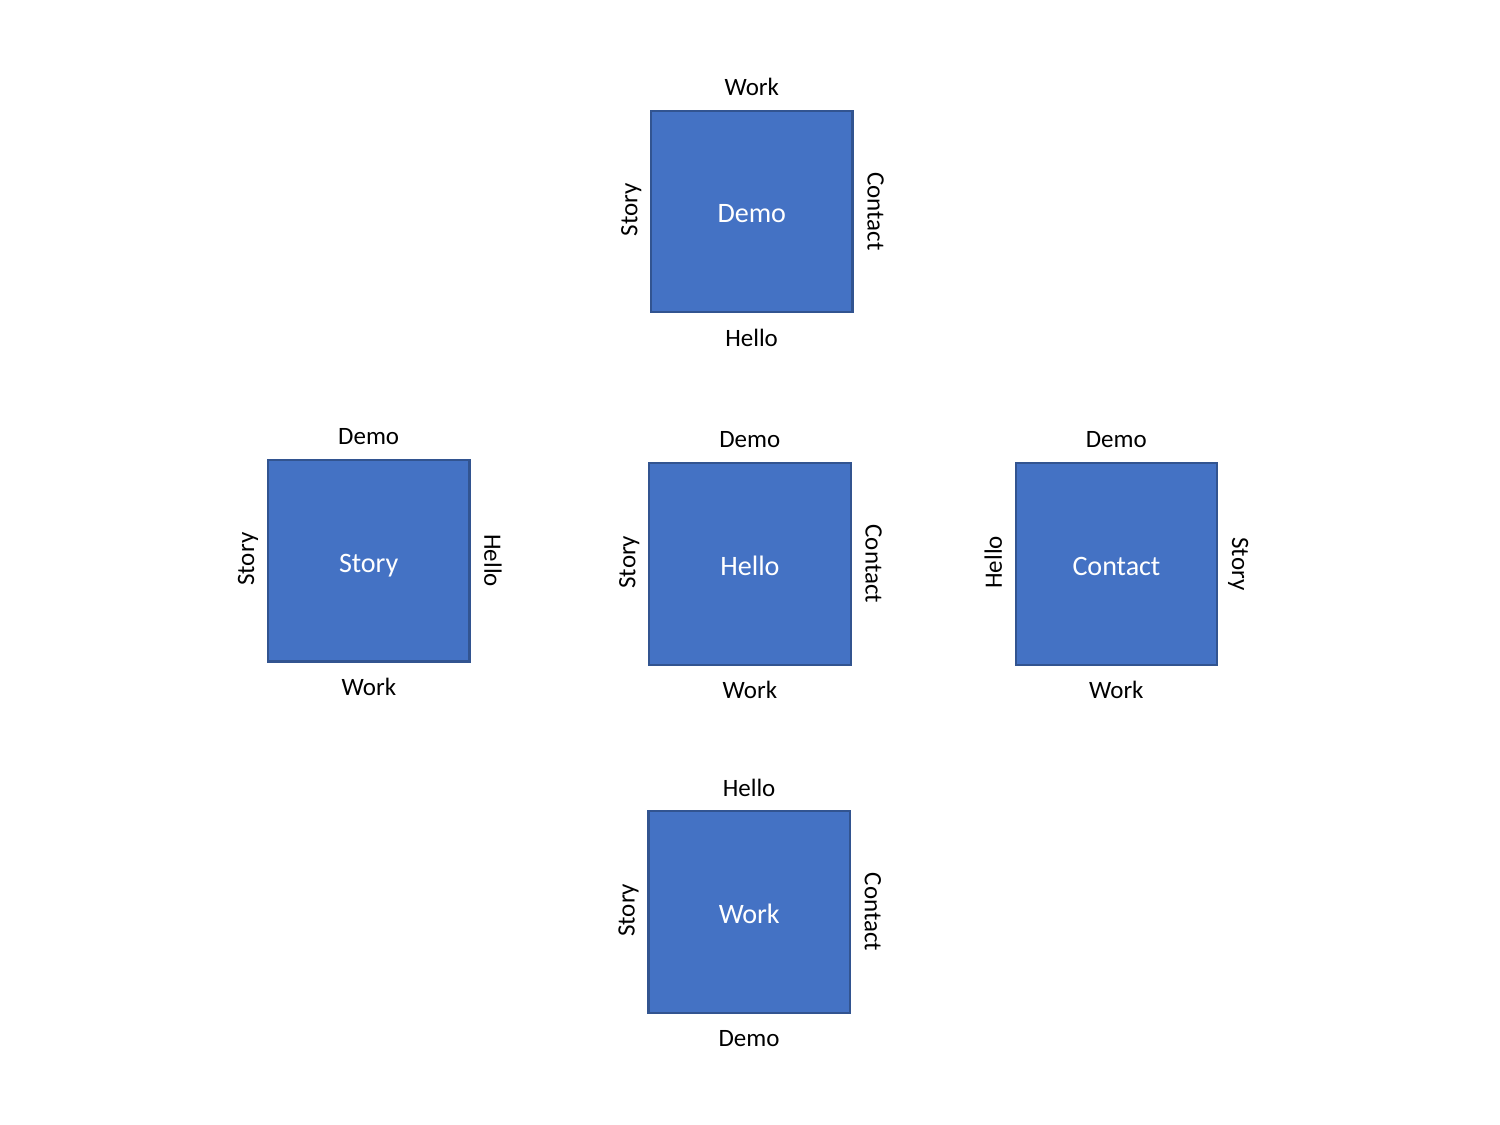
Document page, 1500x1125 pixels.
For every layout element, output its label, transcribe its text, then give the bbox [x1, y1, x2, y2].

text_box Contact [852, 811, 898, 1013]
text_box Demo [268, 412, 470, 458]
text_box Work [651, 63, 853, 108]
text_box Demo [649, 415, 851, 461]
text_box Demo [648, 1014, 850, 1059]
text_box Work [649, 666, 851, 711]
text_box Contact [855, 110, 900, 313]
text_box Story [1219, 463, 1265, 665]
text_box Hello [472, 460, 517, 662]
text_box Demo [650, 110, 854, 313]
text_box Hello [969, 461, 1015, 664]
text_box Contact [853, 463, 898, 665]
text_box Demo [1015, 415, 1218, 461]
text_box Hello [648, 763, 850, 809]
text_box Story [604, 109, 650, 311]
text_box Hello [651, 313, 853, 359]
text_box Story [221, 458, 267, 660]
text_box Work [268, 663, 470, 708]
text_box Work [1015, 666, 1218, 711]
text_box Story [603, 461, 648, 664]
text_box Work [647, 810, 851, 1014]
text_box Contact [1015, 462, 1218, 666]
text_box Story [267, 459, 471, 663]
text_box Hello [648, 462, 852, 666]
text_box Story [602, 809, 647, 1012]
